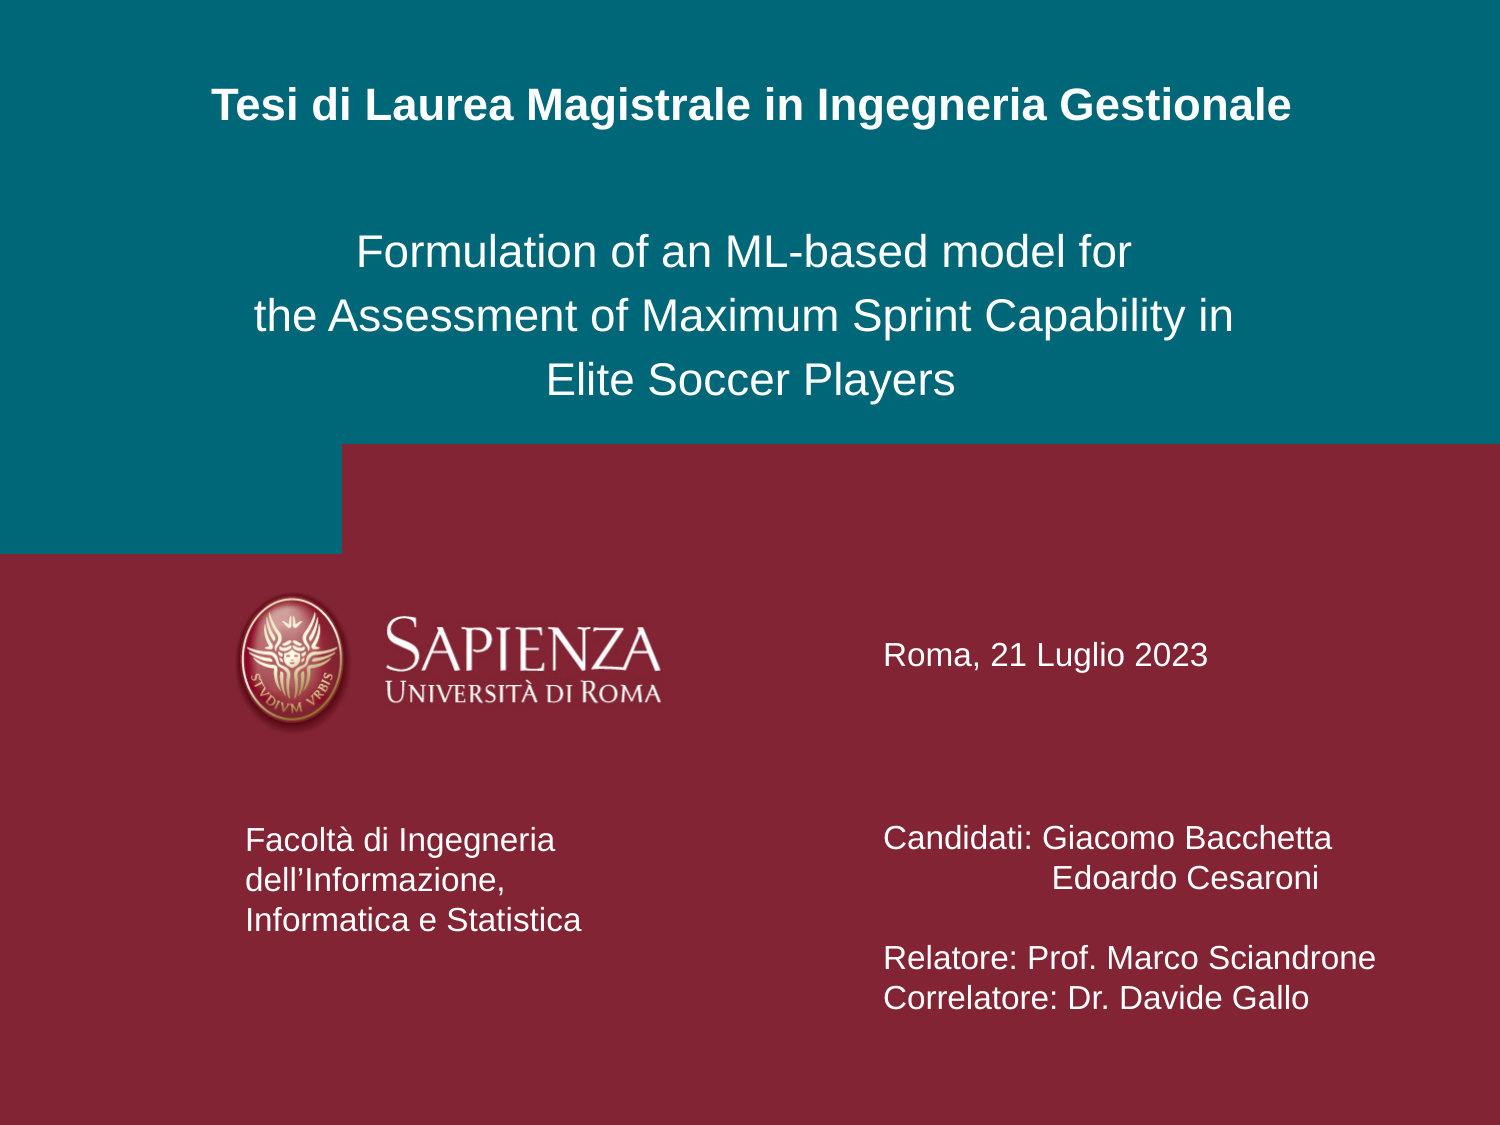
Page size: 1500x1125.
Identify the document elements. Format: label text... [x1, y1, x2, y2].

subtitle Formulation of an ML-based model for the Assessment of Maximum Sprint Capability in Elite Soccer Players [184, 214, 1317, 422]
title Tesi di Laurea Magistrale in Ingegneria Gestionale [135, 67, 1369, 138]
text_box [0, 444, 1500, 1125]
text_box [0, 0, 1500, 444]
